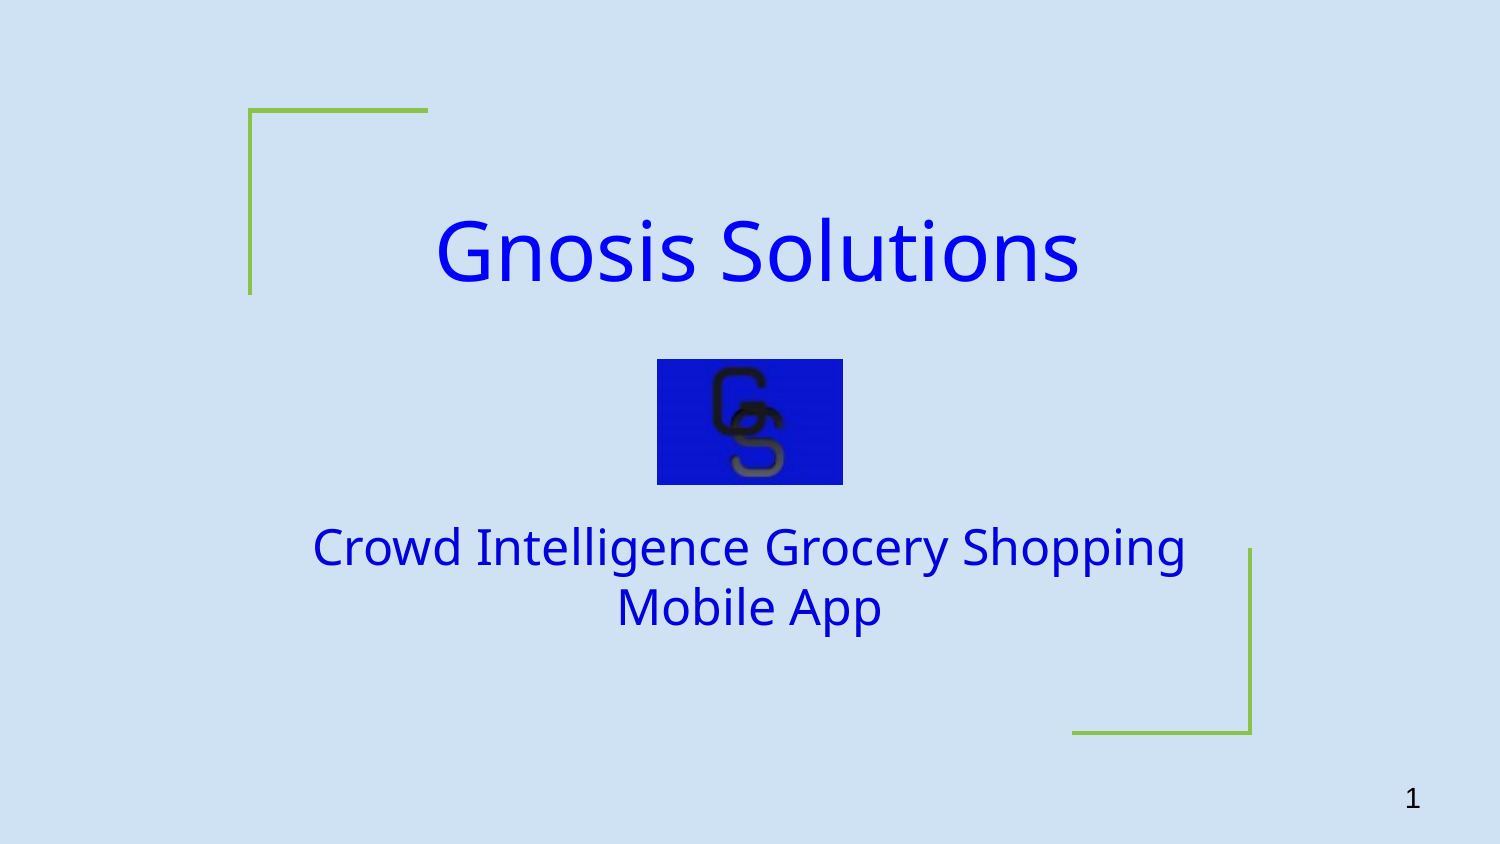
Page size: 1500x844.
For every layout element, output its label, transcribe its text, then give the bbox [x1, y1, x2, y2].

picture [656, 359, 844, 485]
slide_number ‹#› [1389, 764, 1480, 830]
subtitle Crowd Intelligence Grocery Shopping Mobile App [275, 500, 1225, 650]
title Gnosis Solutions [284, 74, 1234, 314]
